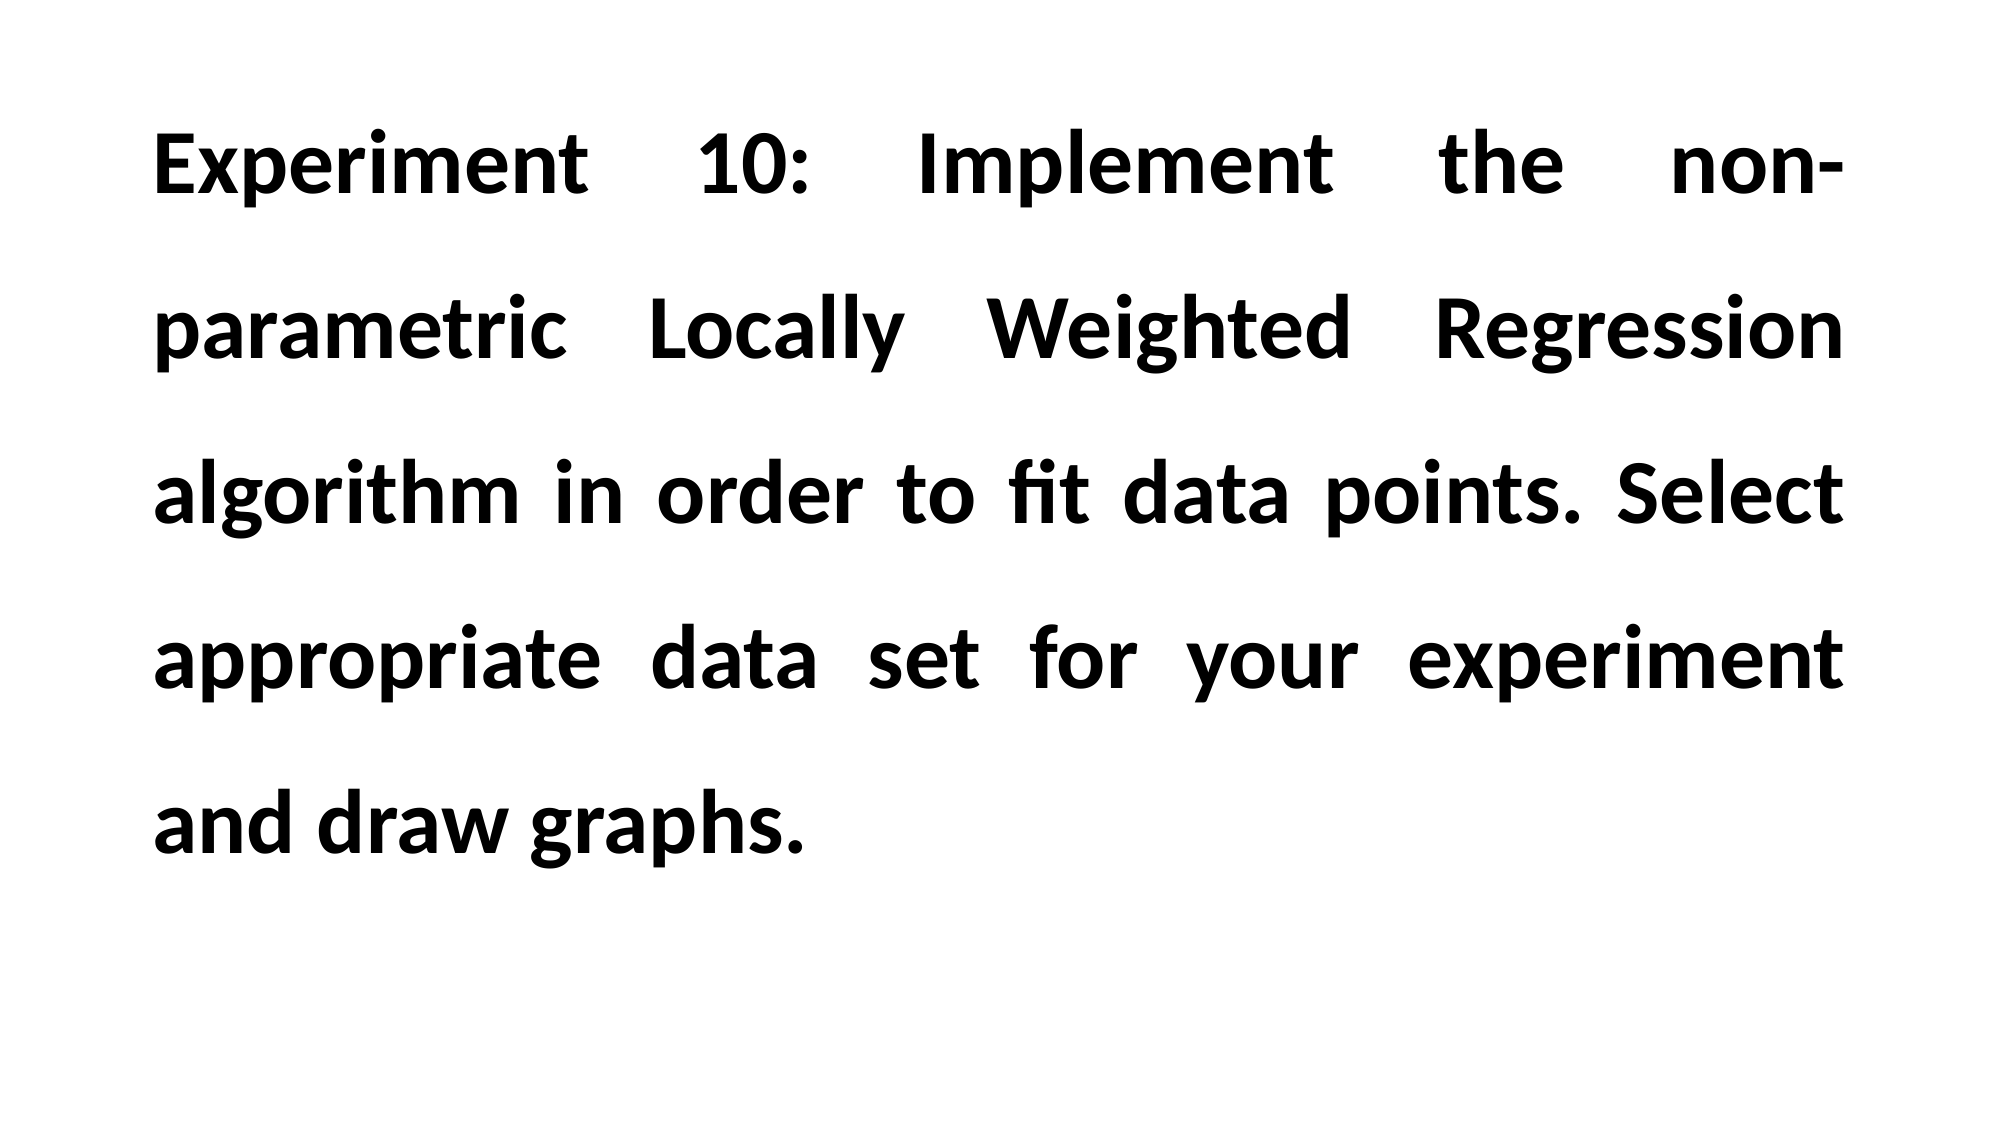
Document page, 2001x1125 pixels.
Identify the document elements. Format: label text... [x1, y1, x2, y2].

list Experiment 10: Implement the non-parametric Locally Weighted Regression algorithm in order to fit data points. Select appropriate data set for your experiment and draw graphs. [137, 39, 1863, 1085]
